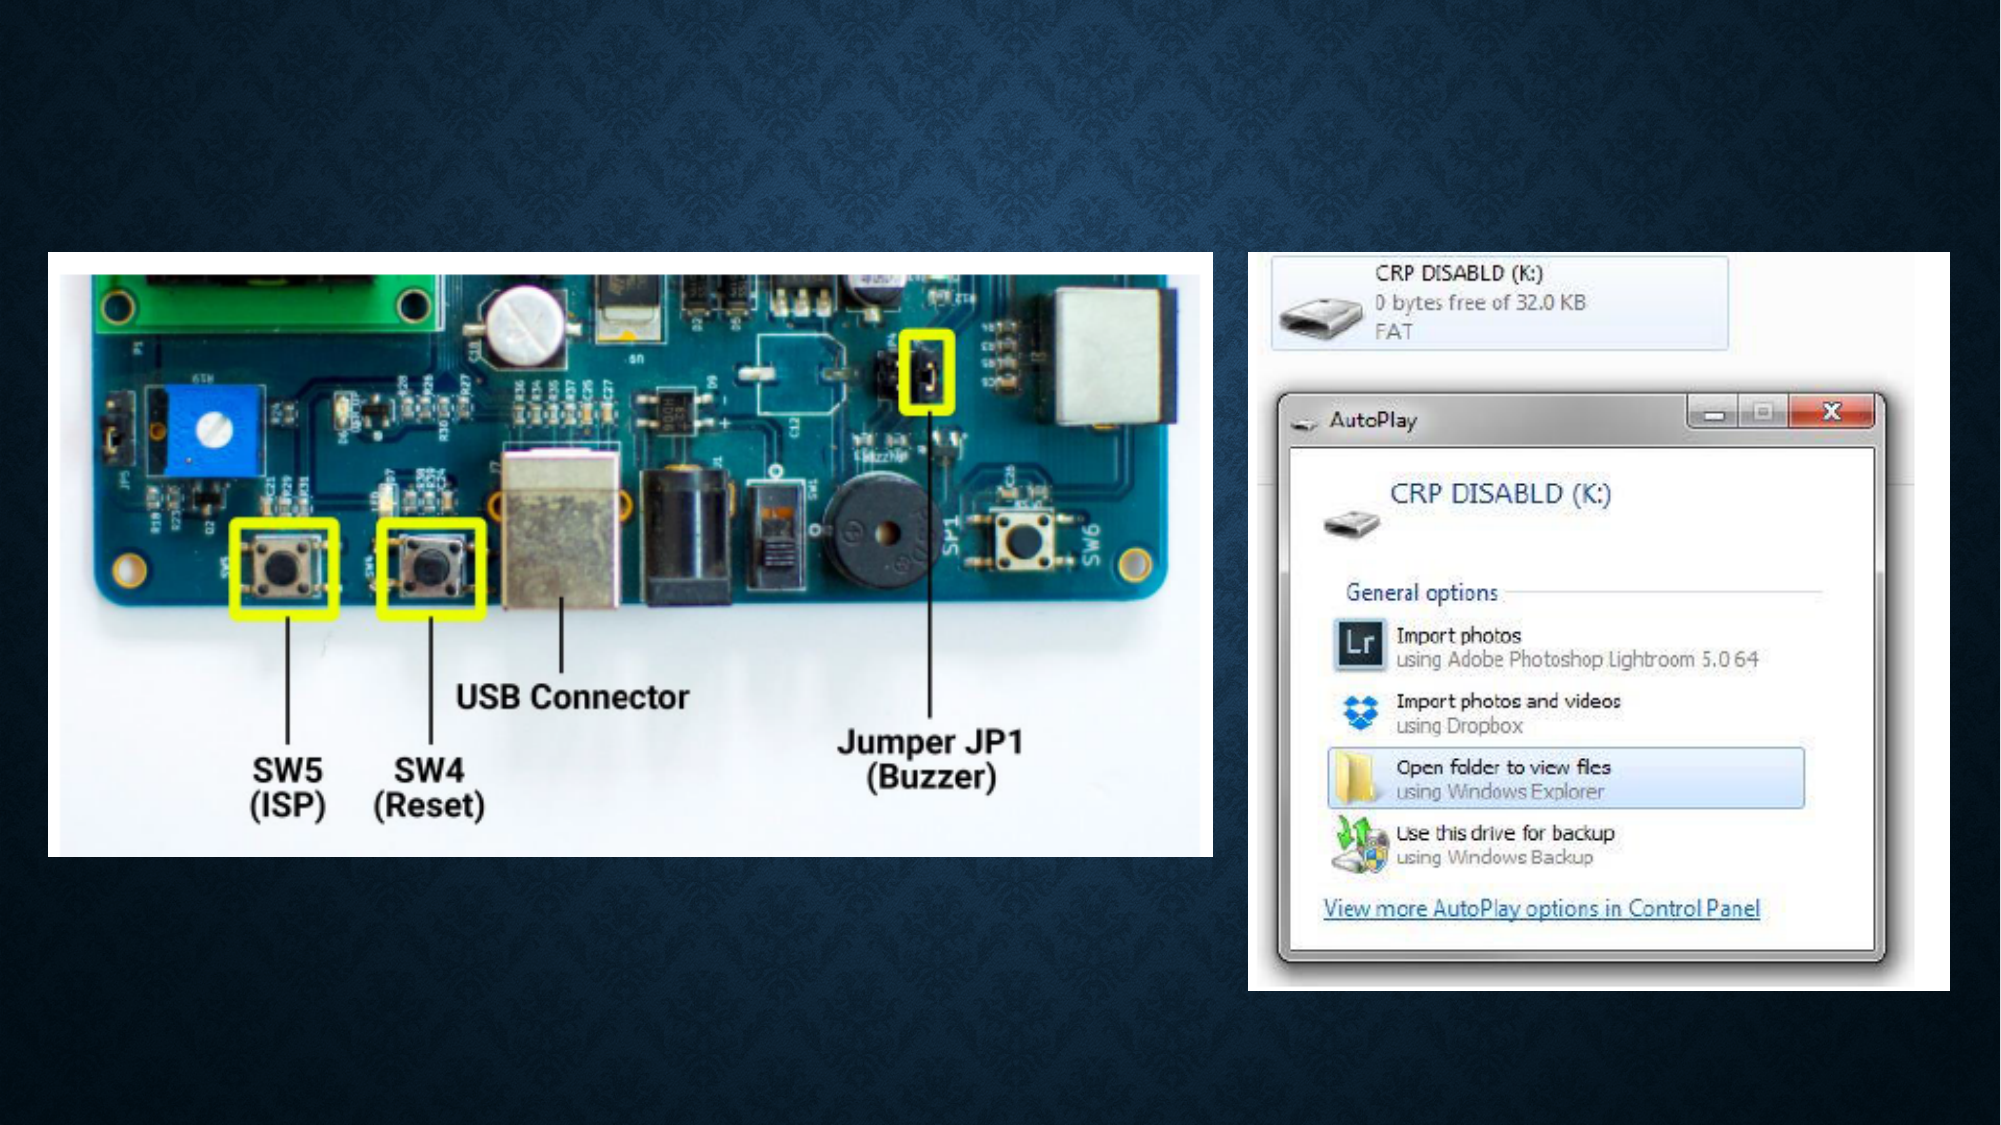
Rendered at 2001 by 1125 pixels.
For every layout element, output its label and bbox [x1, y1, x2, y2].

list [1247, 251, 1951, 992]
picture [47, 251, 1214, 857]
